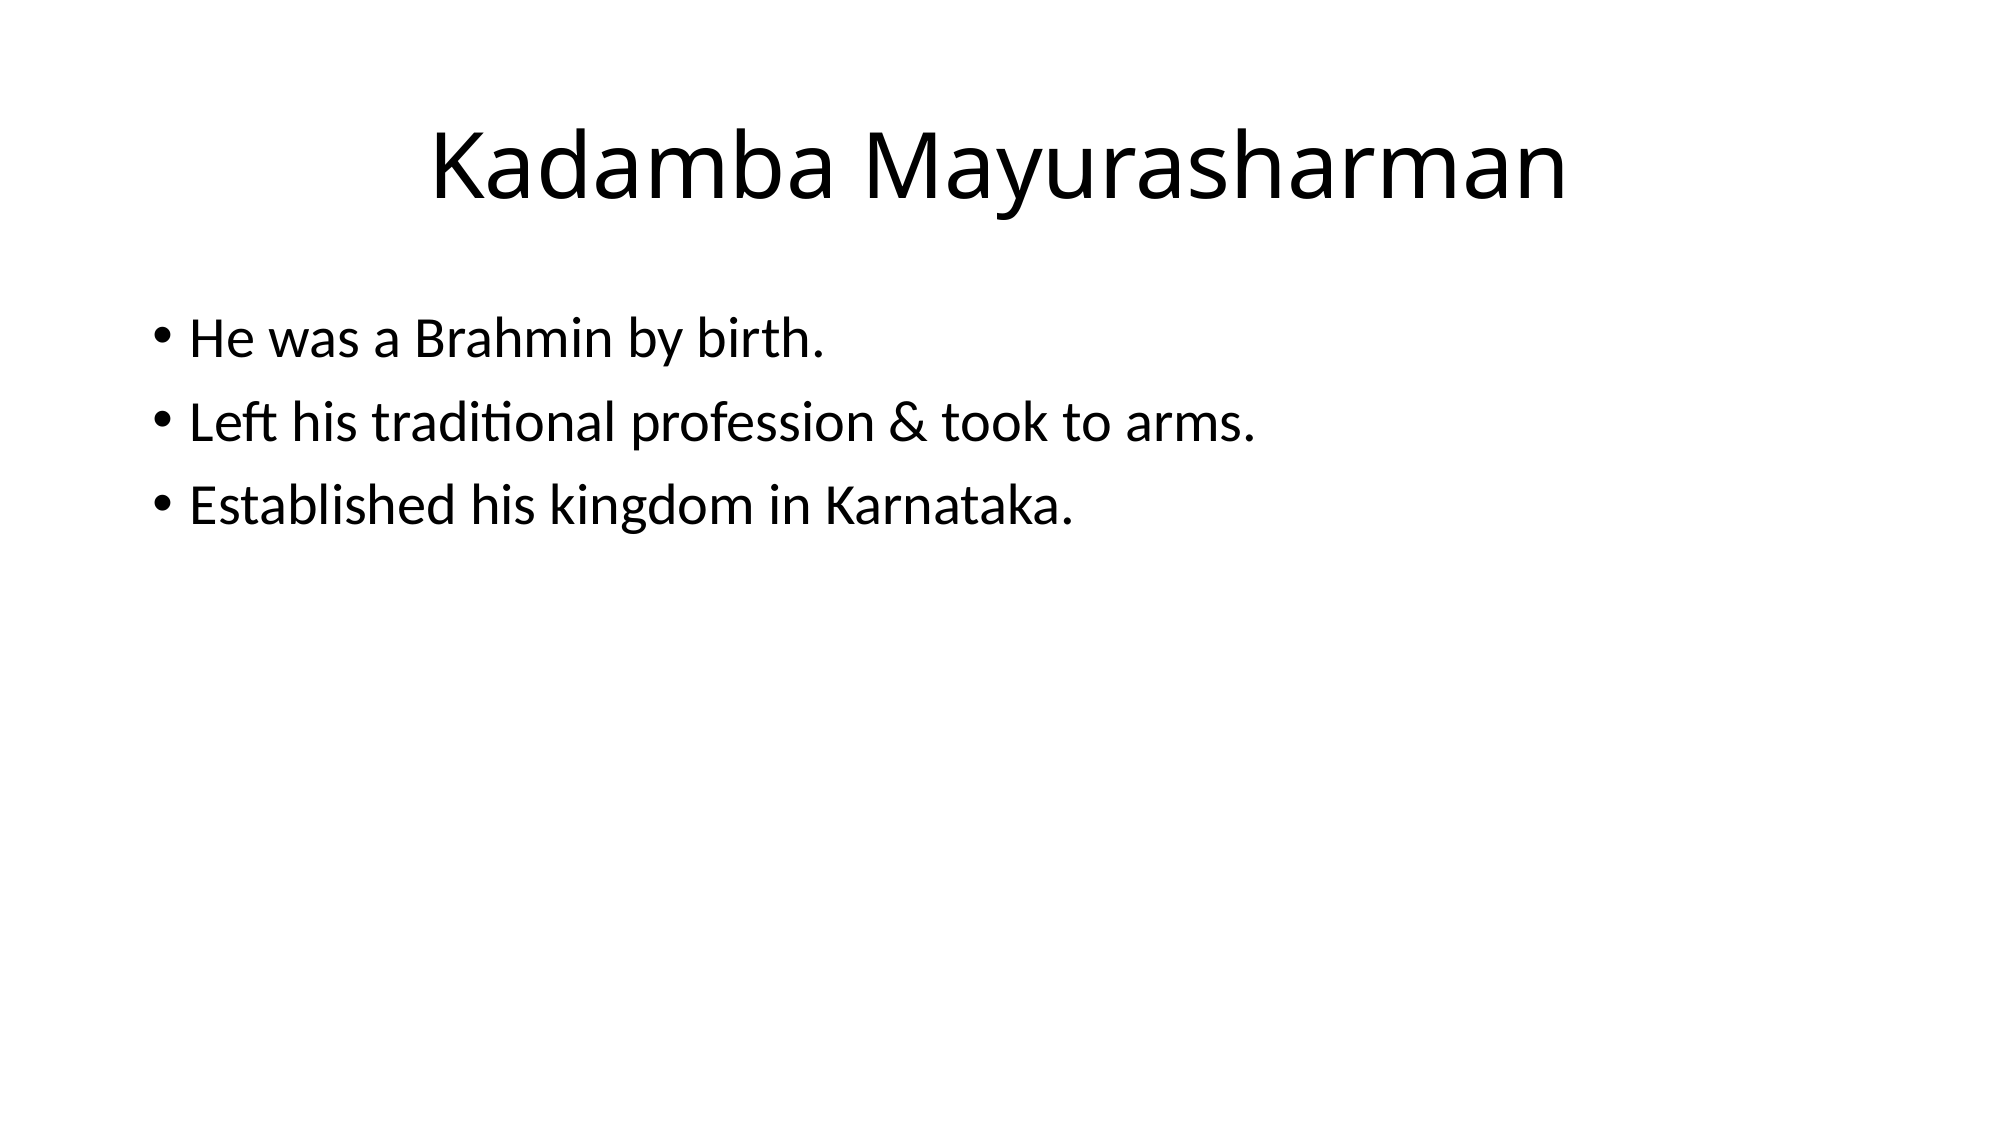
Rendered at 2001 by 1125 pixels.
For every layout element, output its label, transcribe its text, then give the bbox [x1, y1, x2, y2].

list He was a Brahmin by birth. Left his traditional profession & took to arms. Established his kingdom in Karnataka. [137, 299, 1863, 1014]
title Kadamba Mayurasharman [137, 59, 1863, 278]
